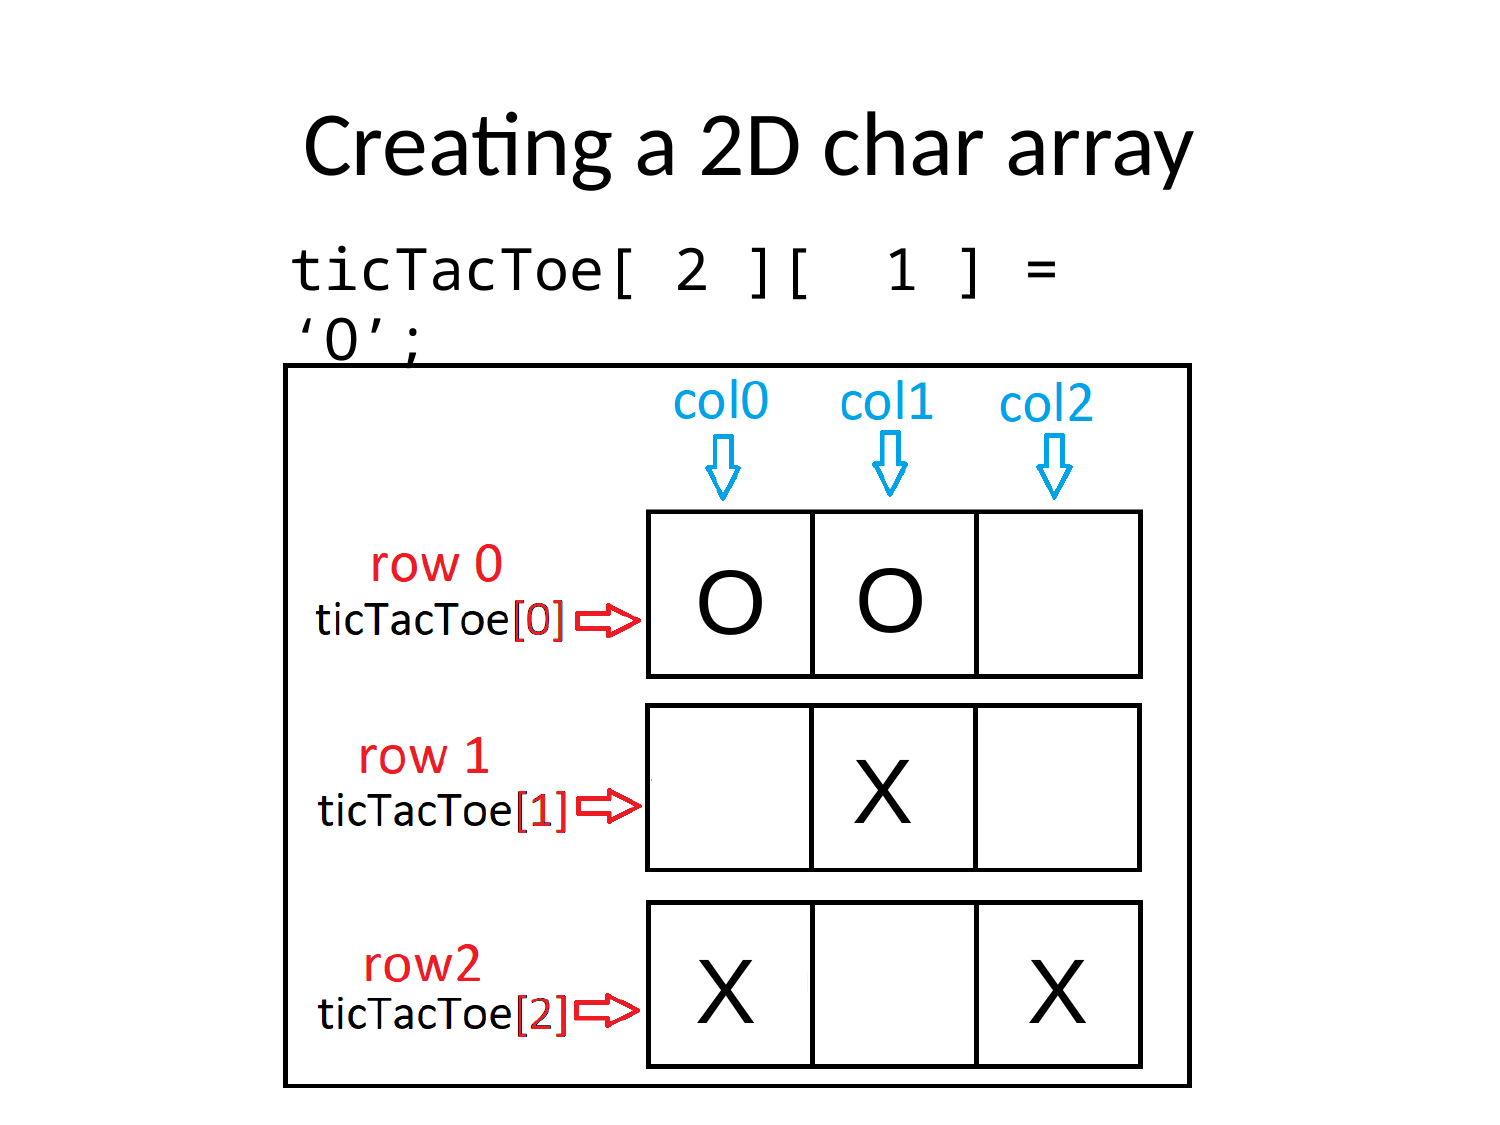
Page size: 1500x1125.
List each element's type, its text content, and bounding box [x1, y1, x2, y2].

picture [274, 361, 1200, 1106]
text_box ticTacToe[ 2 ][ 1 ] = ‘O’; [275, 224, 1225, 380]
title Creating a 2D char array [75, 45, 1425, 233]
